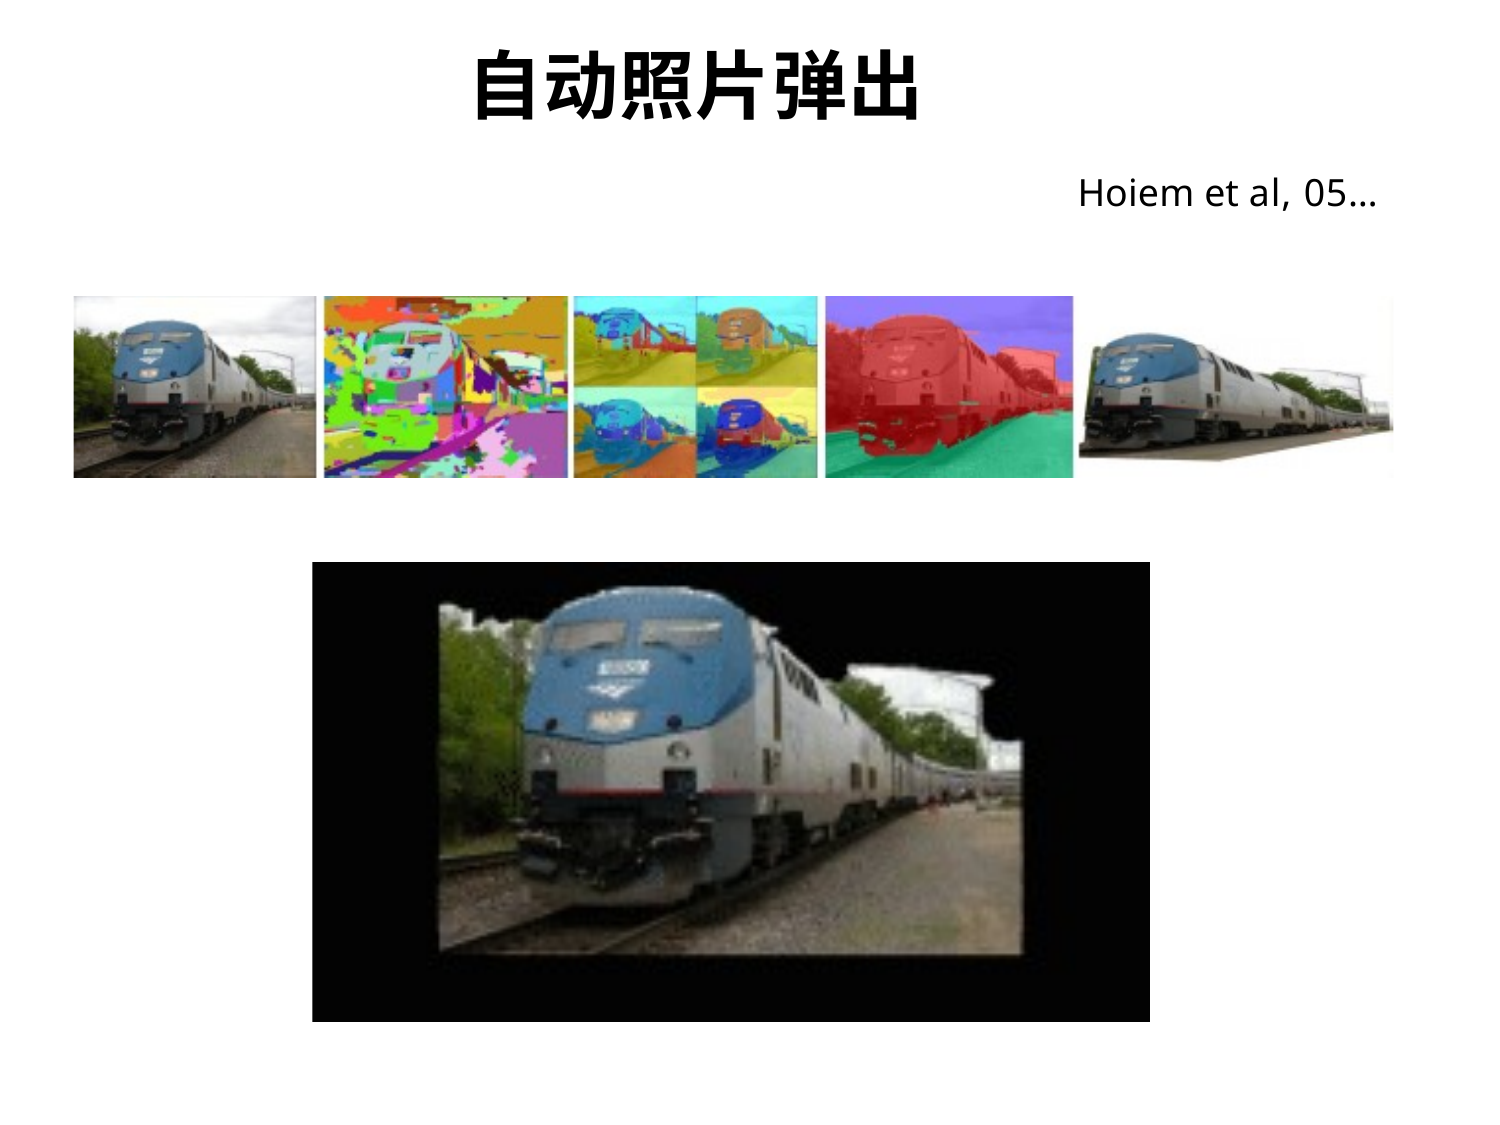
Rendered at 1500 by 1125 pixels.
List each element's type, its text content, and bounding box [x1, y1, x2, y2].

text_box [73, 296, 1394, 478]
text_box [312, 562, 1150, 1022]
title 自动照片弹出 [140, 36, 1250, 227]
text_box Hoiem et al, 05… [1250, 166, 1381, 214]
